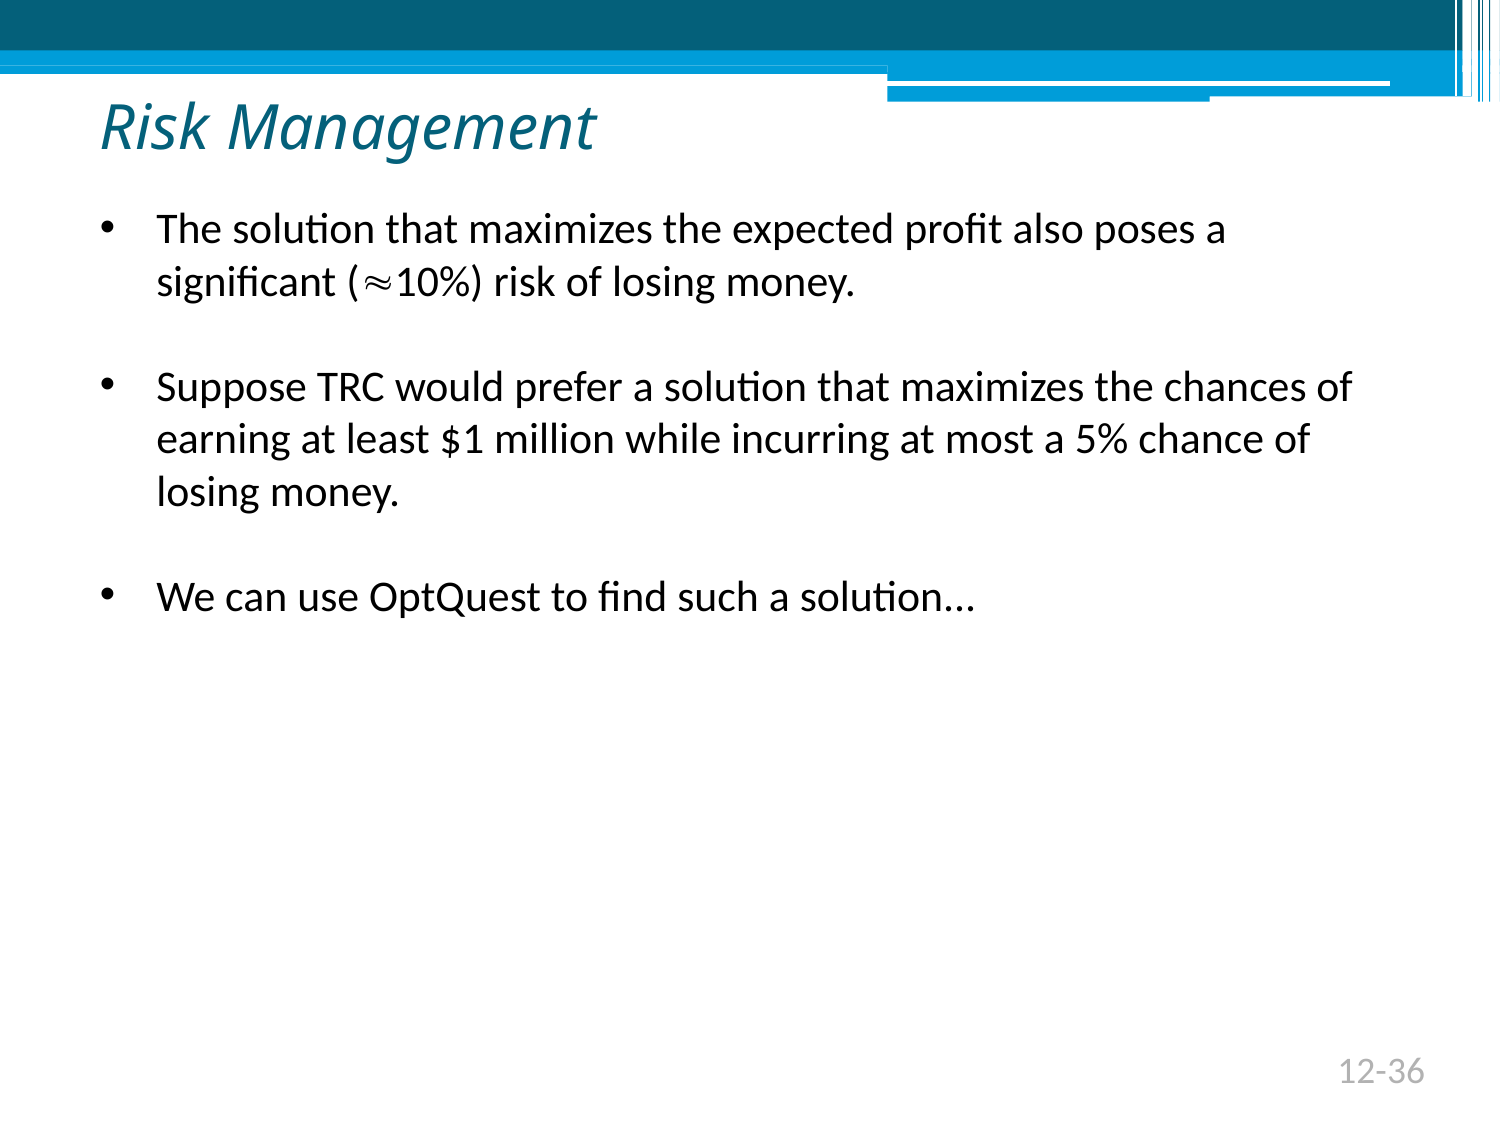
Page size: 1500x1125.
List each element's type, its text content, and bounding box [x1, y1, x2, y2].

list The solution that maximizes the expected profit also poses a significant (10%) risk of losing money. Suppose TRC would prefer a solution that maximizes the chances of earning at least $1 million while incurring at most a 5% chance of losing money. We can use OptQuest to find such a solution... [99, 200, 1375, 625]
slide_number 12-36 [1080, 1046, 1425, 1092]
title Risk Management [99, 87, 1375, 200]
